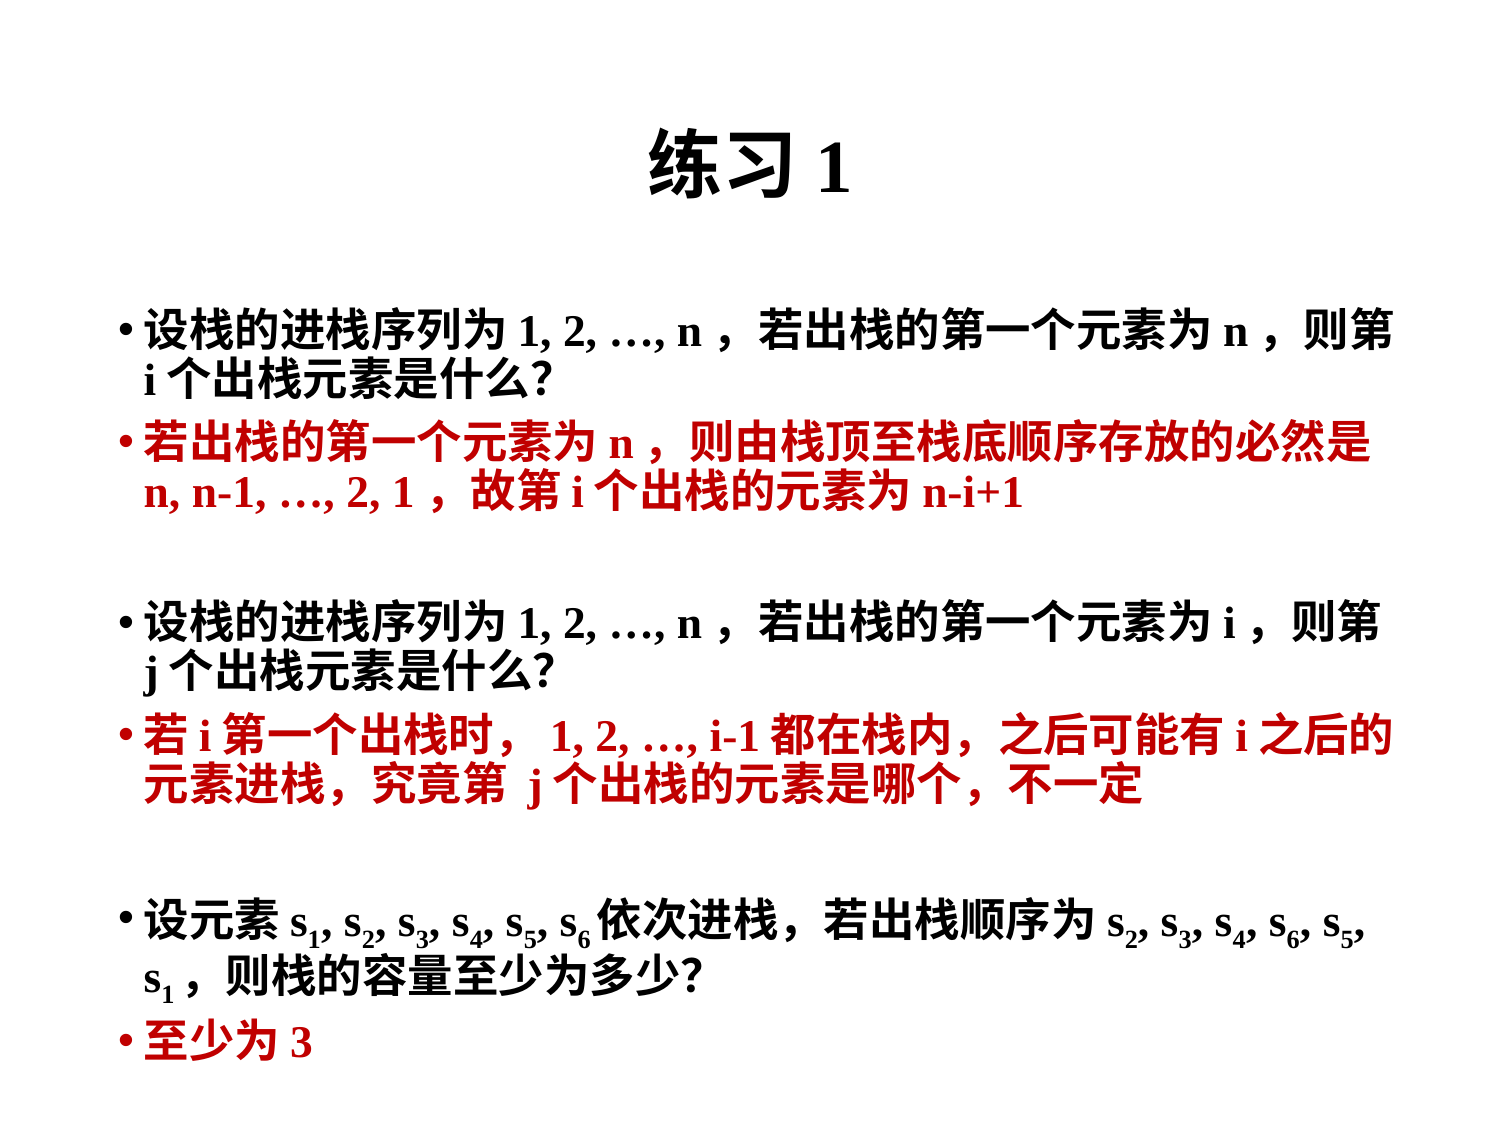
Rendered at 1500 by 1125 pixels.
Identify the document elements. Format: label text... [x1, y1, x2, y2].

list 设栈的进栈序列为1, 2, …, n，若出栈的第一个元素为n，则第i个出栈元素是什么？ 若出栈的第一个元素为n，则由栈顶至栈底顺序存放的必然是n, n-1, …, 2, 1，故第i个出栈的元素为n-i+1 设栈的进栈序列为1, 2, …, n，若出栈的第一个元素为i，则第j个出栈元素是什么？ 若i第一个出栈时，1, 2, …, i-1都在栈内，之后可能有i之后的元素进栈，究竟第 j个出栈的元素是哪个，不一定 设元素s1, s2, s3, s4, s5, s6依次进栈，若出栈顺序为s2, s3, s4, s6, s5, s1，则栈的容量至少为多少？ 至少为3 [103, 299, 1419, 1080]
title 练习1 [103, 59, 1397, 278]
